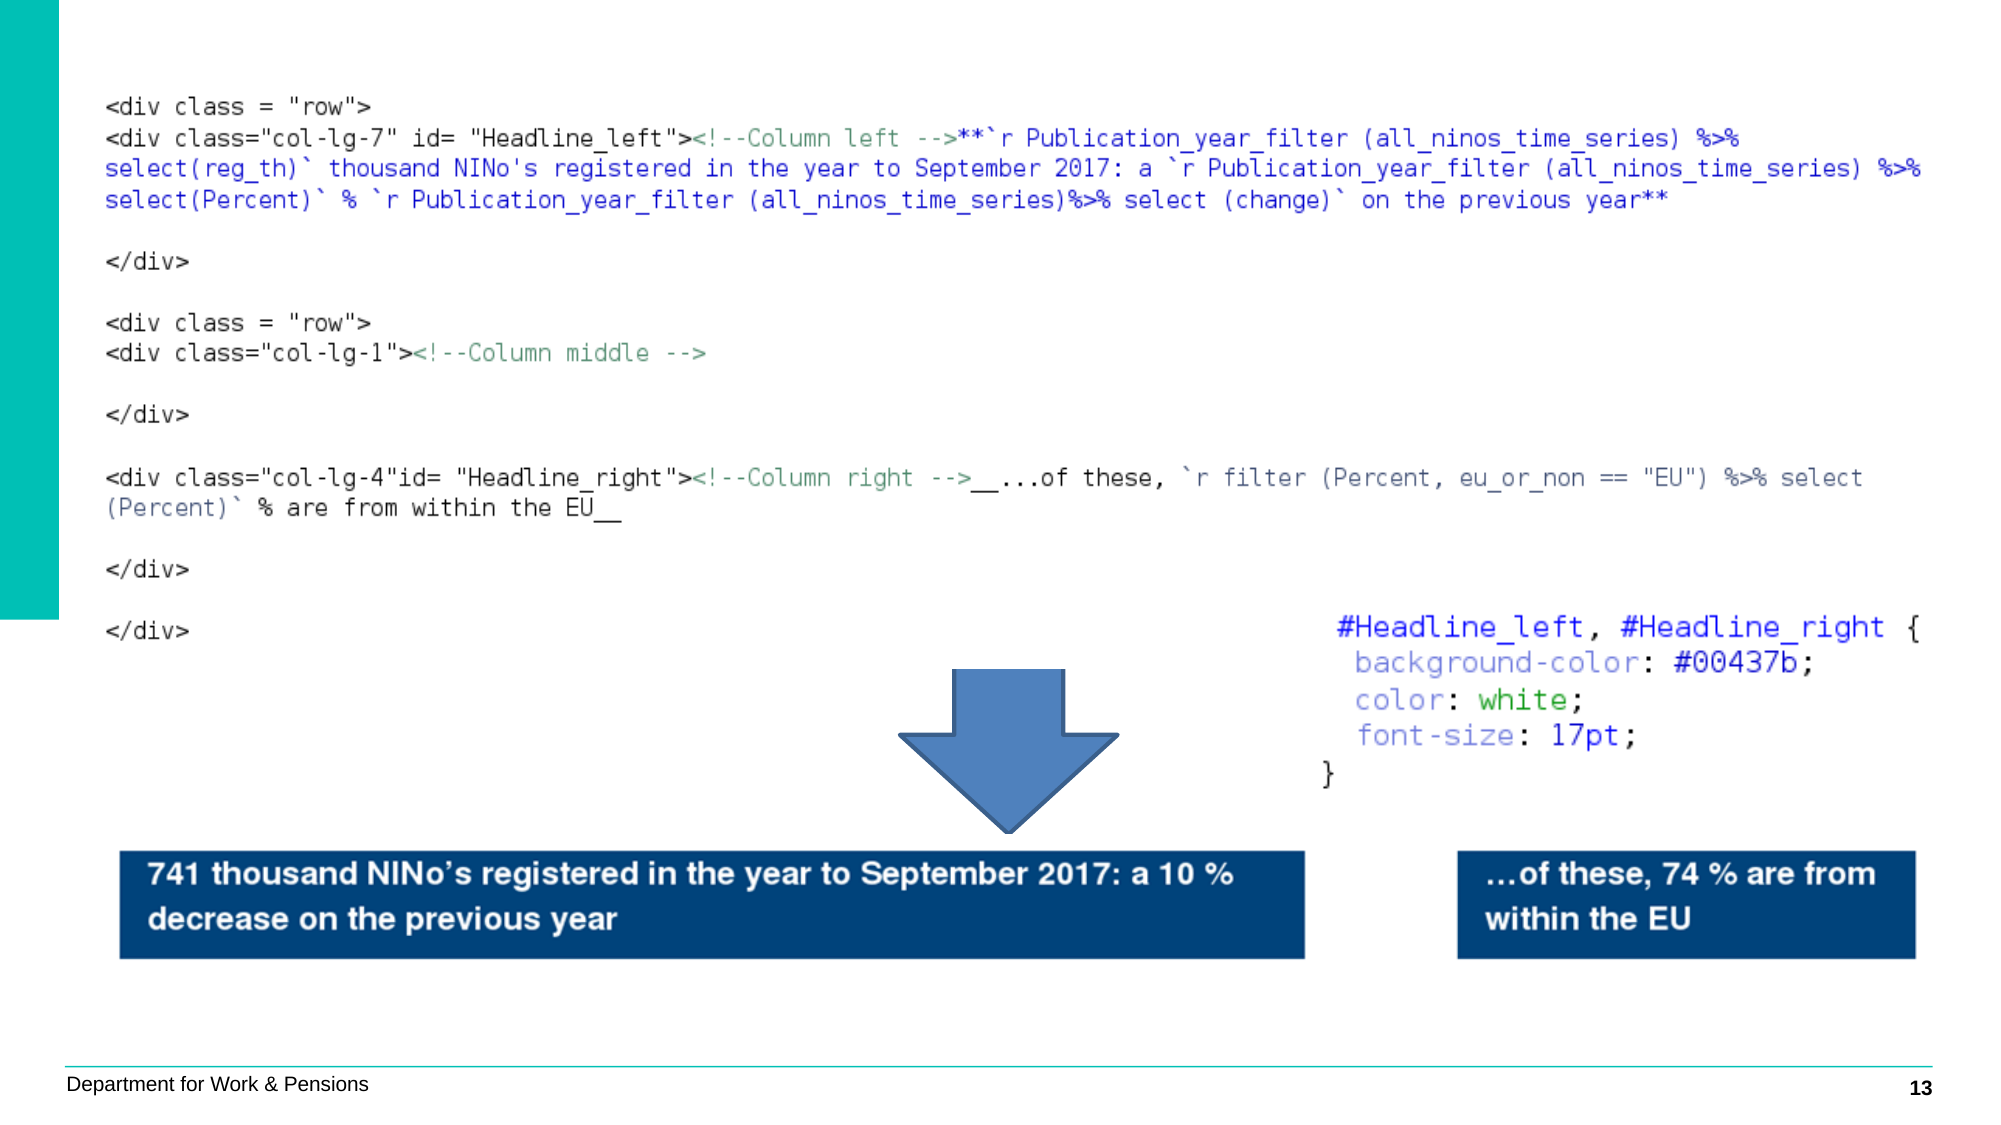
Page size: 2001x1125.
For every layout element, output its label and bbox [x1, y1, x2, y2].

picture [84, 833, 1933, 978]
picture [101, 77, 1939, 816]
text_box [897, 680, 1120, 833]
